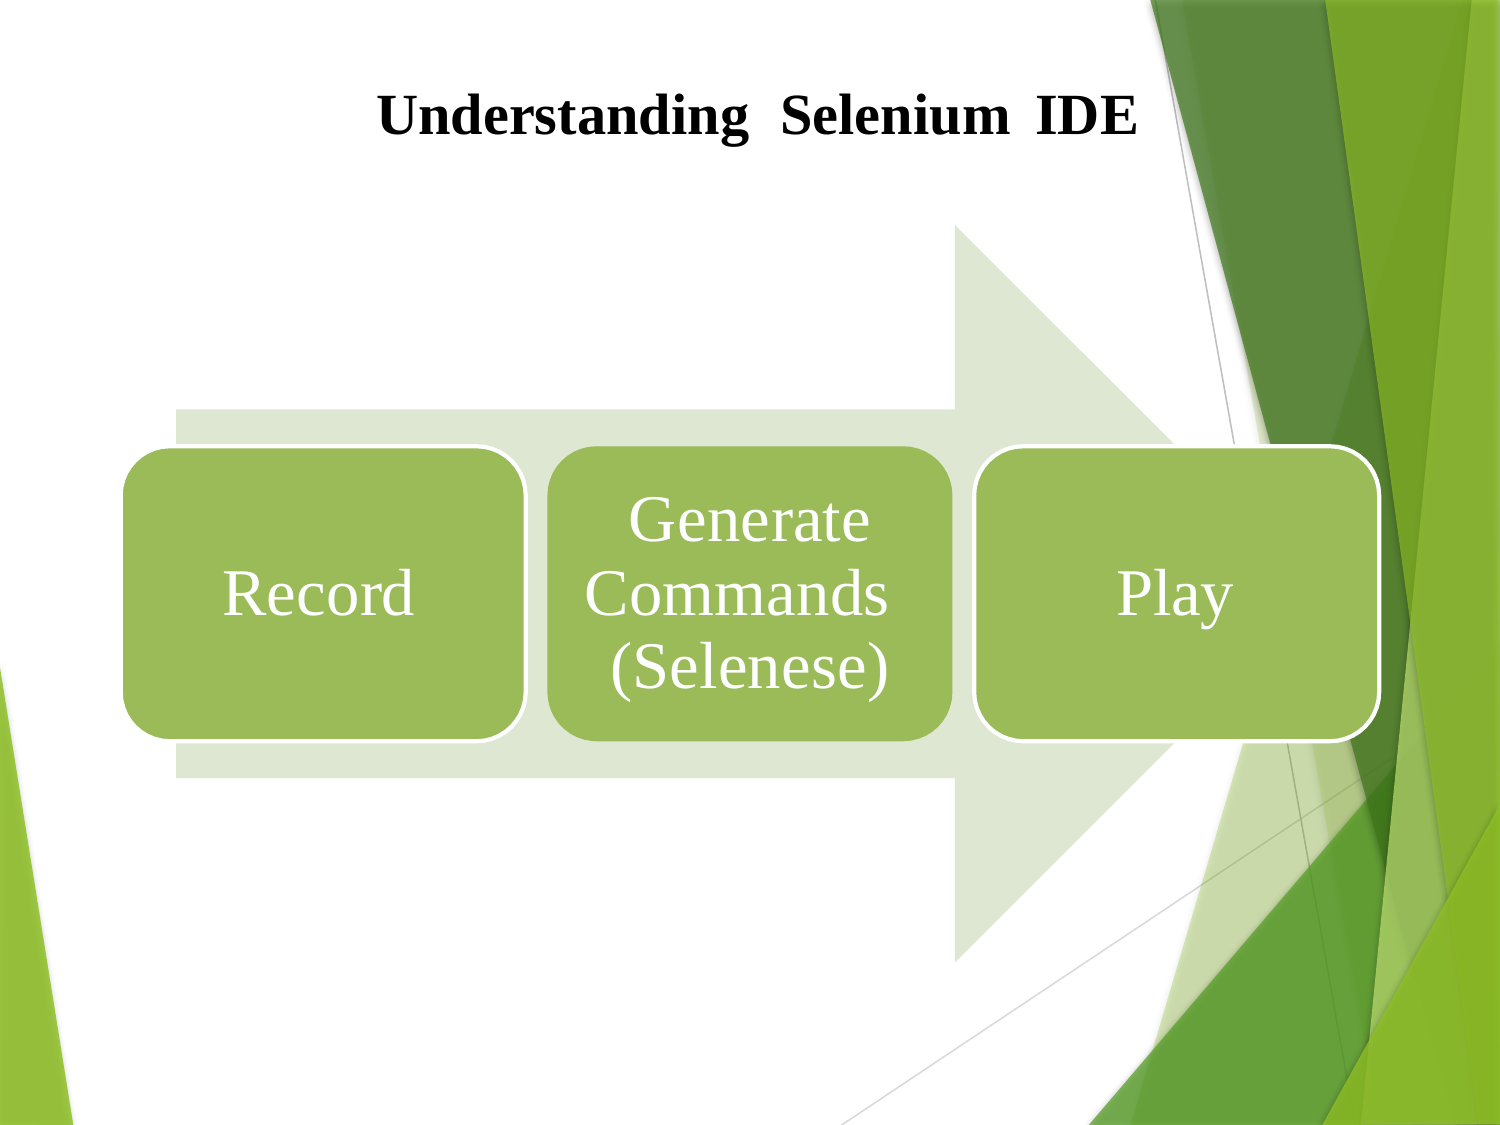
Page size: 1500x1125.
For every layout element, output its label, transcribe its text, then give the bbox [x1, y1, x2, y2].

text_box IDE [1033, 84, 1184, 148]
text_box Understanding [374, 84, 778, 148]
text_box Record [219, 558, 436, 630]
text_box Selenium [778, 84, 1033, 148]
text_box Play [1114, 558, 1249, 630]
text_box Generate Commands (Selenese) [584, 485, 922, 703]
text_box [120, 446, 526, 742]
text_box [547, 446, 953, 742]
text_box [176, 224, 1177, 963]
text_box [974, 446, 1380, 742]
